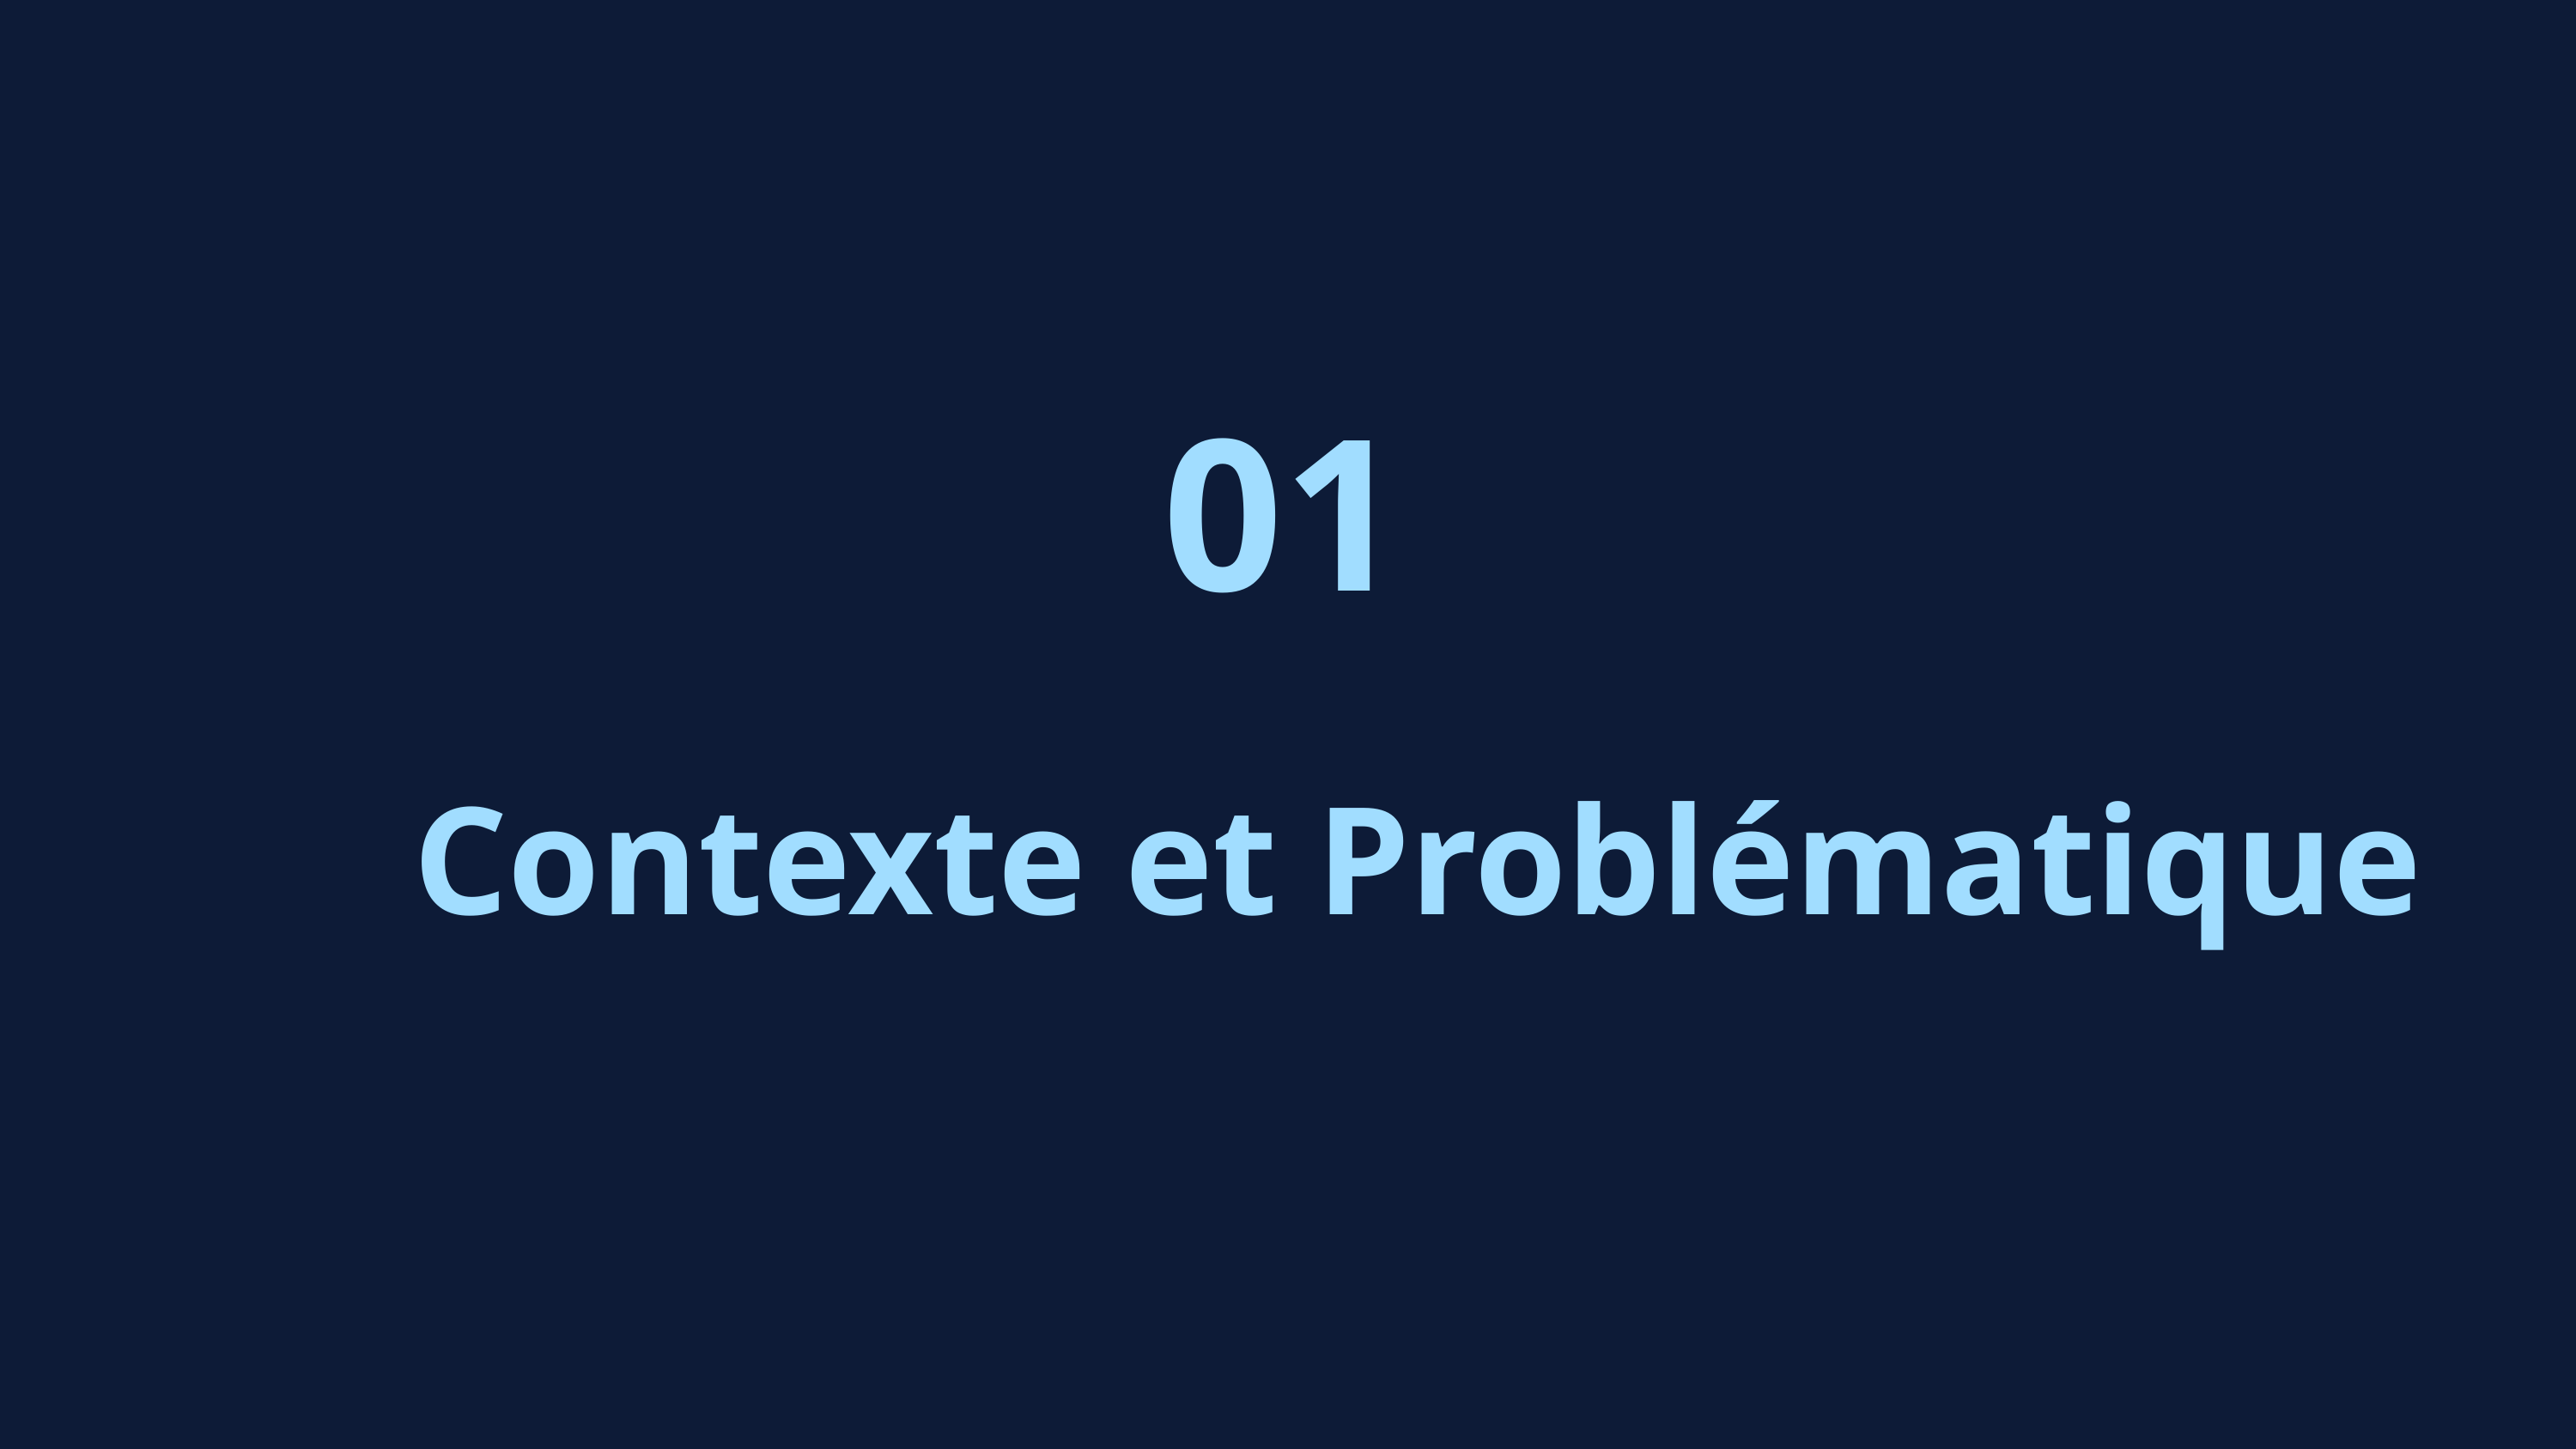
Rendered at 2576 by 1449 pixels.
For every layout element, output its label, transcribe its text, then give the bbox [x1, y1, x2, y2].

text_box 01 [1163, 528, 1480, 634]
text_box Contexte et Problématique [354, 736, 2482, 945]
